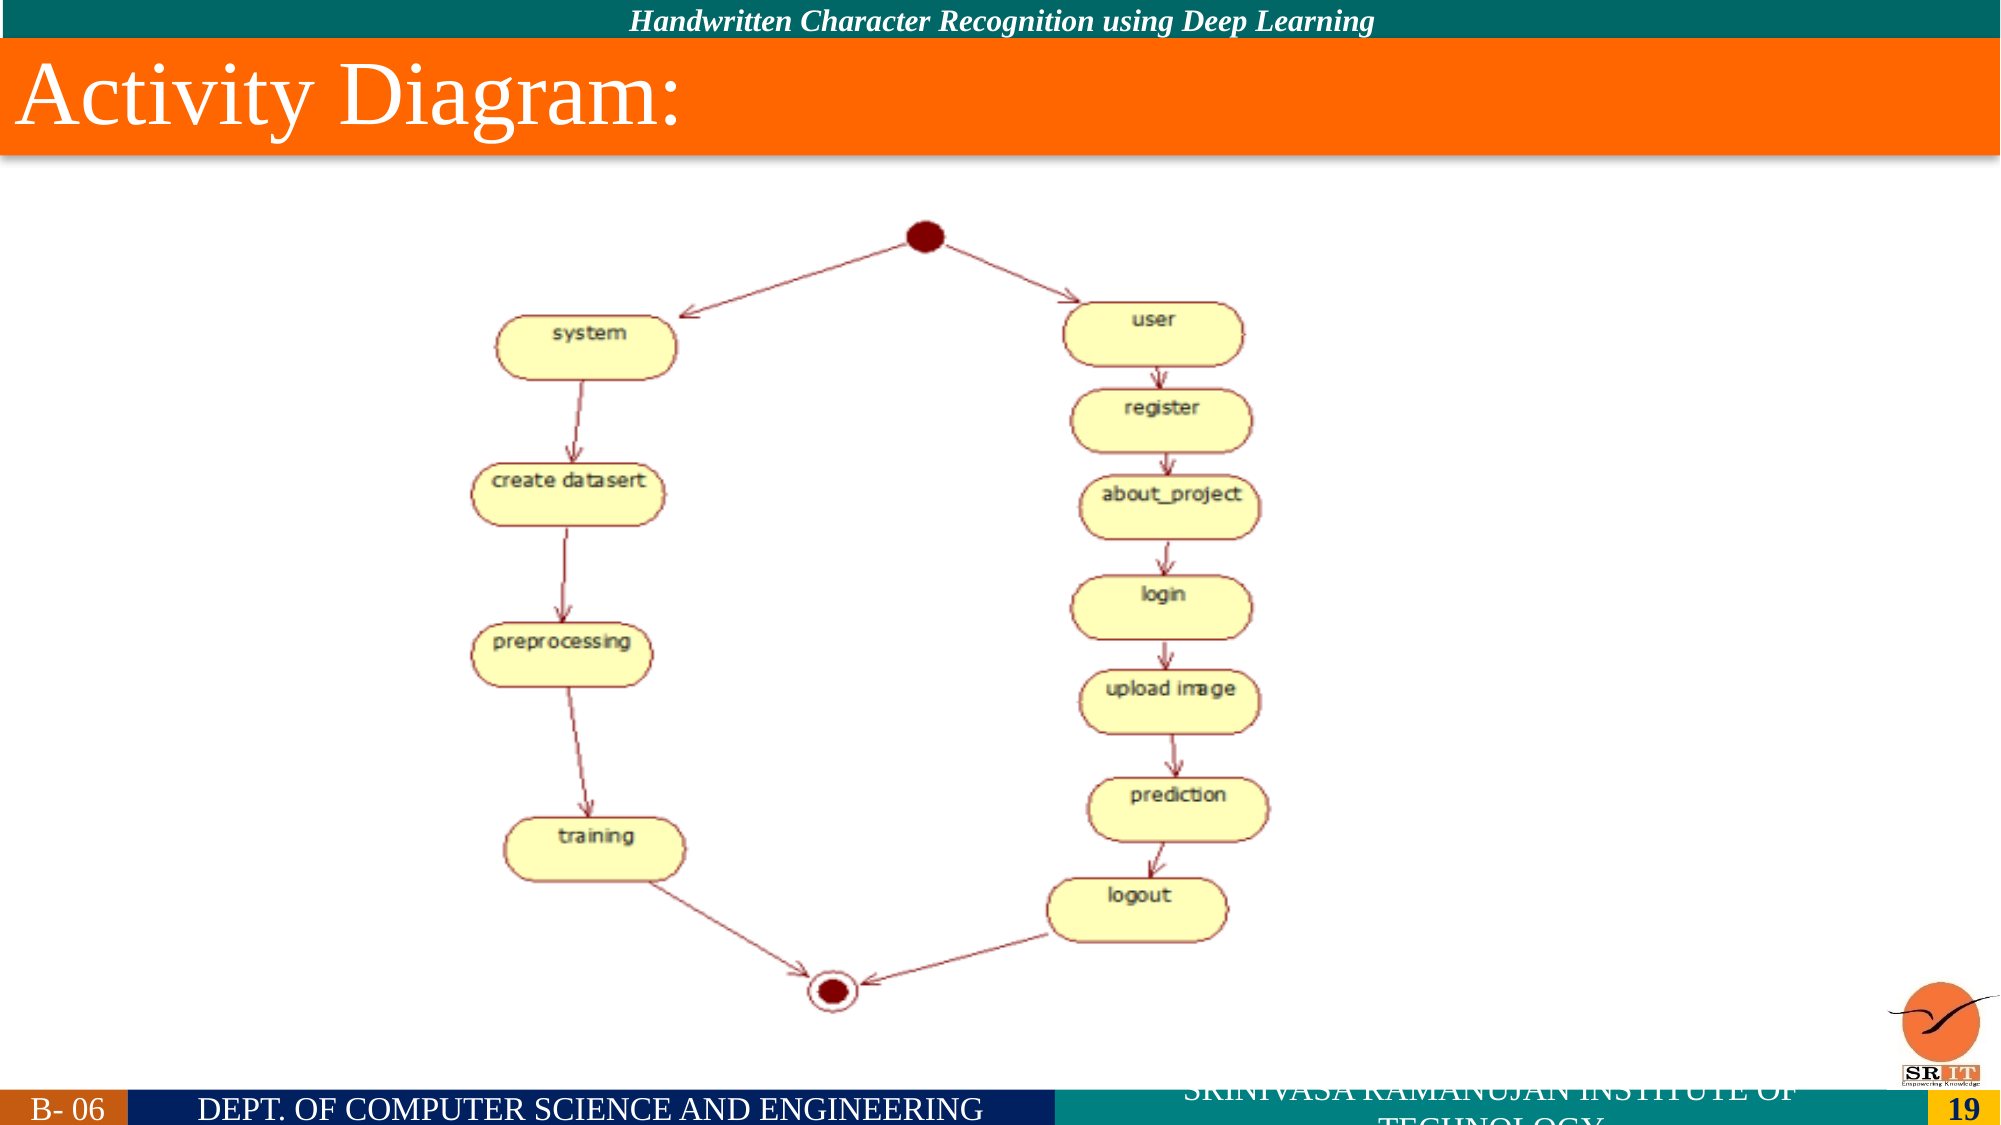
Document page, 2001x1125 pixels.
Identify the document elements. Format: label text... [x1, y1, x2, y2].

picture [1887, 977, 2000, 1090]
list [419, 209, 1293, 1035]
title Activity Diagram: [0, 38, 2000, 156]
